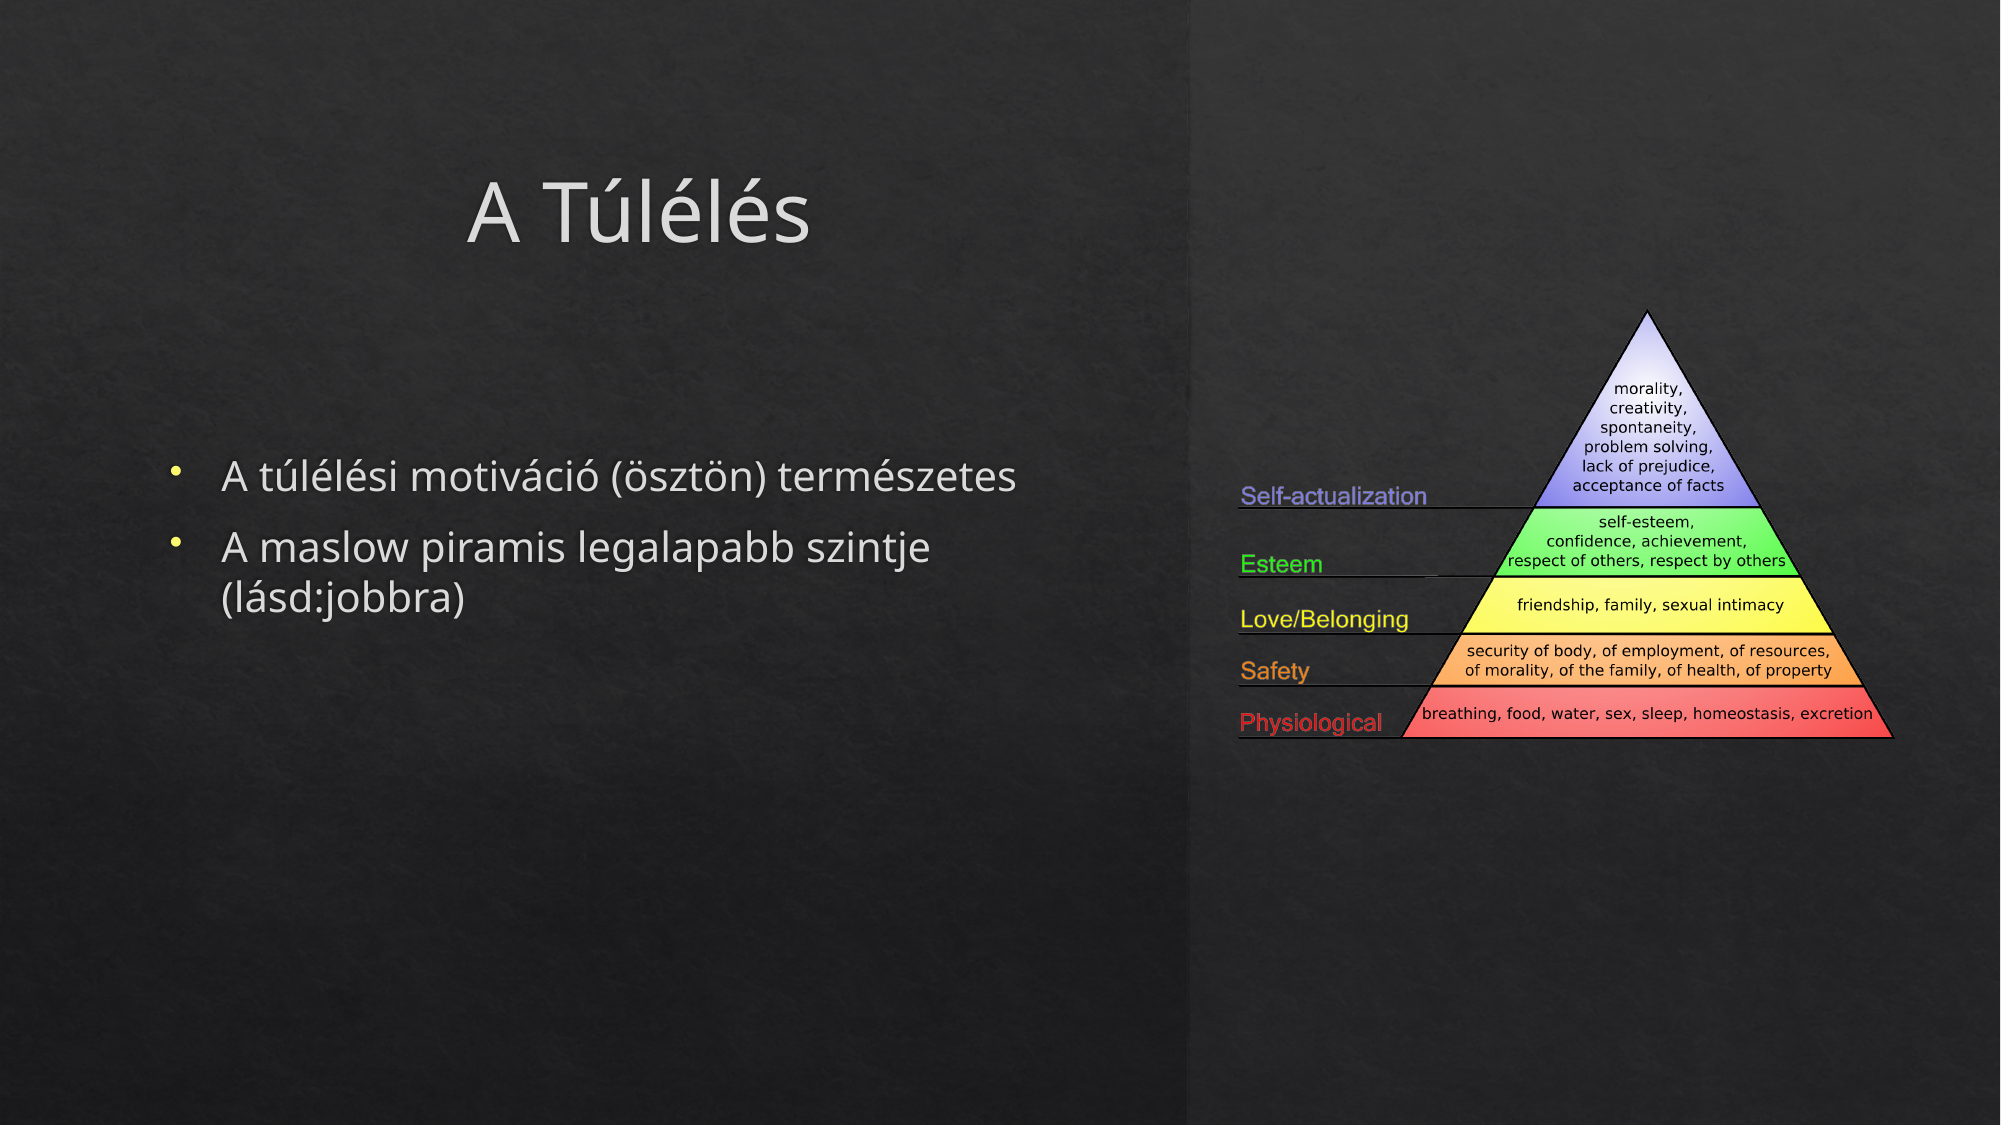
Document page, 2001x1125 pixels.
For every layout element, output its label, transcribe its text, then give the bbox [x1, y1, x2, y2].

title A Túlélés [149, 99, 1131, 319]
picture [1186, 0, 2000, 1125]
list A túlélési motiváció (ösztön) természetes A maslow piramis legalapabb szintje (lásd:jobbra) [149, 349, 1131, 935]
